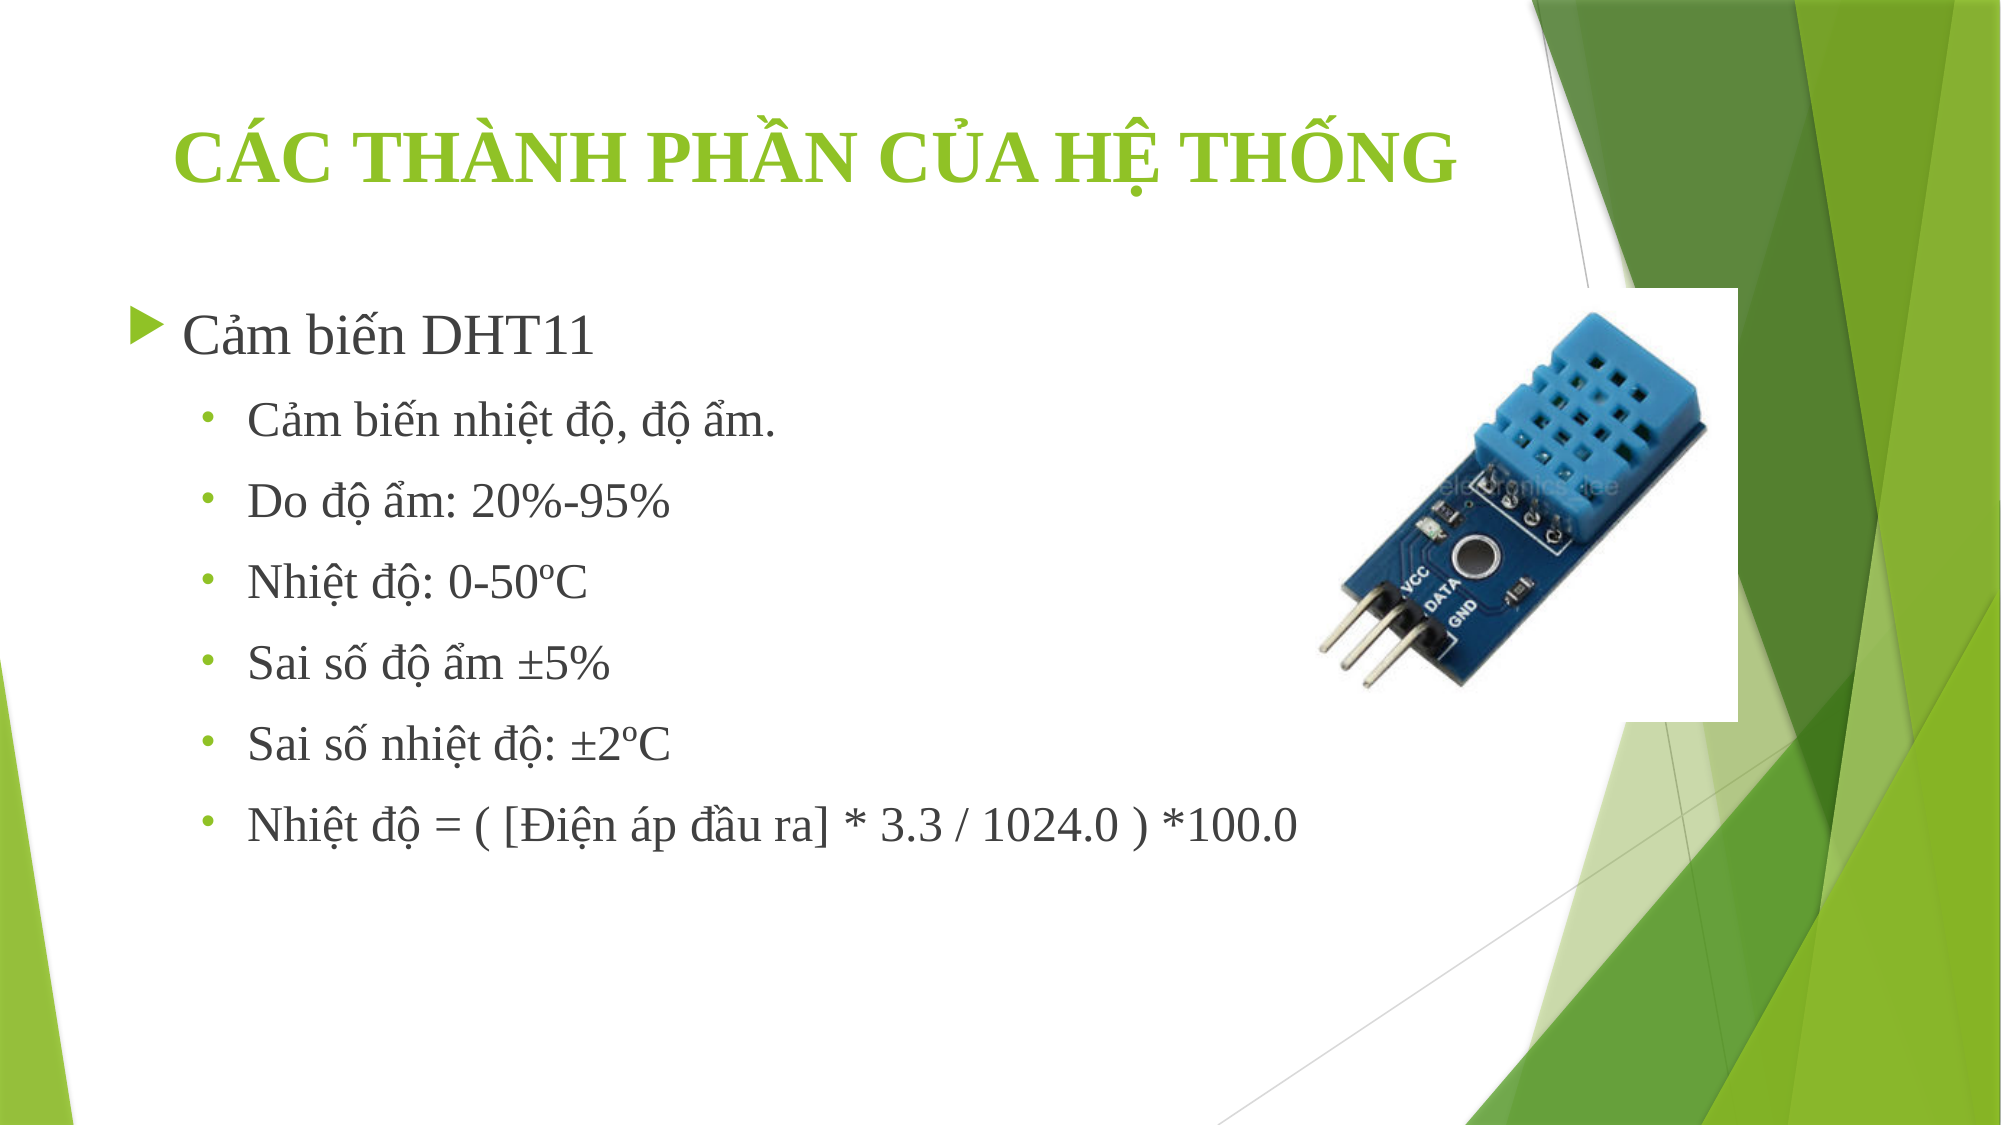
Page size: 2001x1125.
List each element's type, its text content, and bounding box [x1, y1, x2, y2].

picture [1304, 288, 1739, 723]
list Cảm biến DHT11 Cảm biến nhiệt độ, độ ẩm. Do độ ẩm: 20%-95% Nhiệt độ: 0-50ºC Sai số độ ẩm ±5% Sai số nhiệt độ: ±2ºC Nhiệt độ = ( [Điện áp đầu ra] * 3.3 / 1024.0 ) *100.0 [111, 288, 1522, 926]
title CÁC THÀNH PHẦN CỦA HỆ THỐNG [111, 99, 1522, 288]
